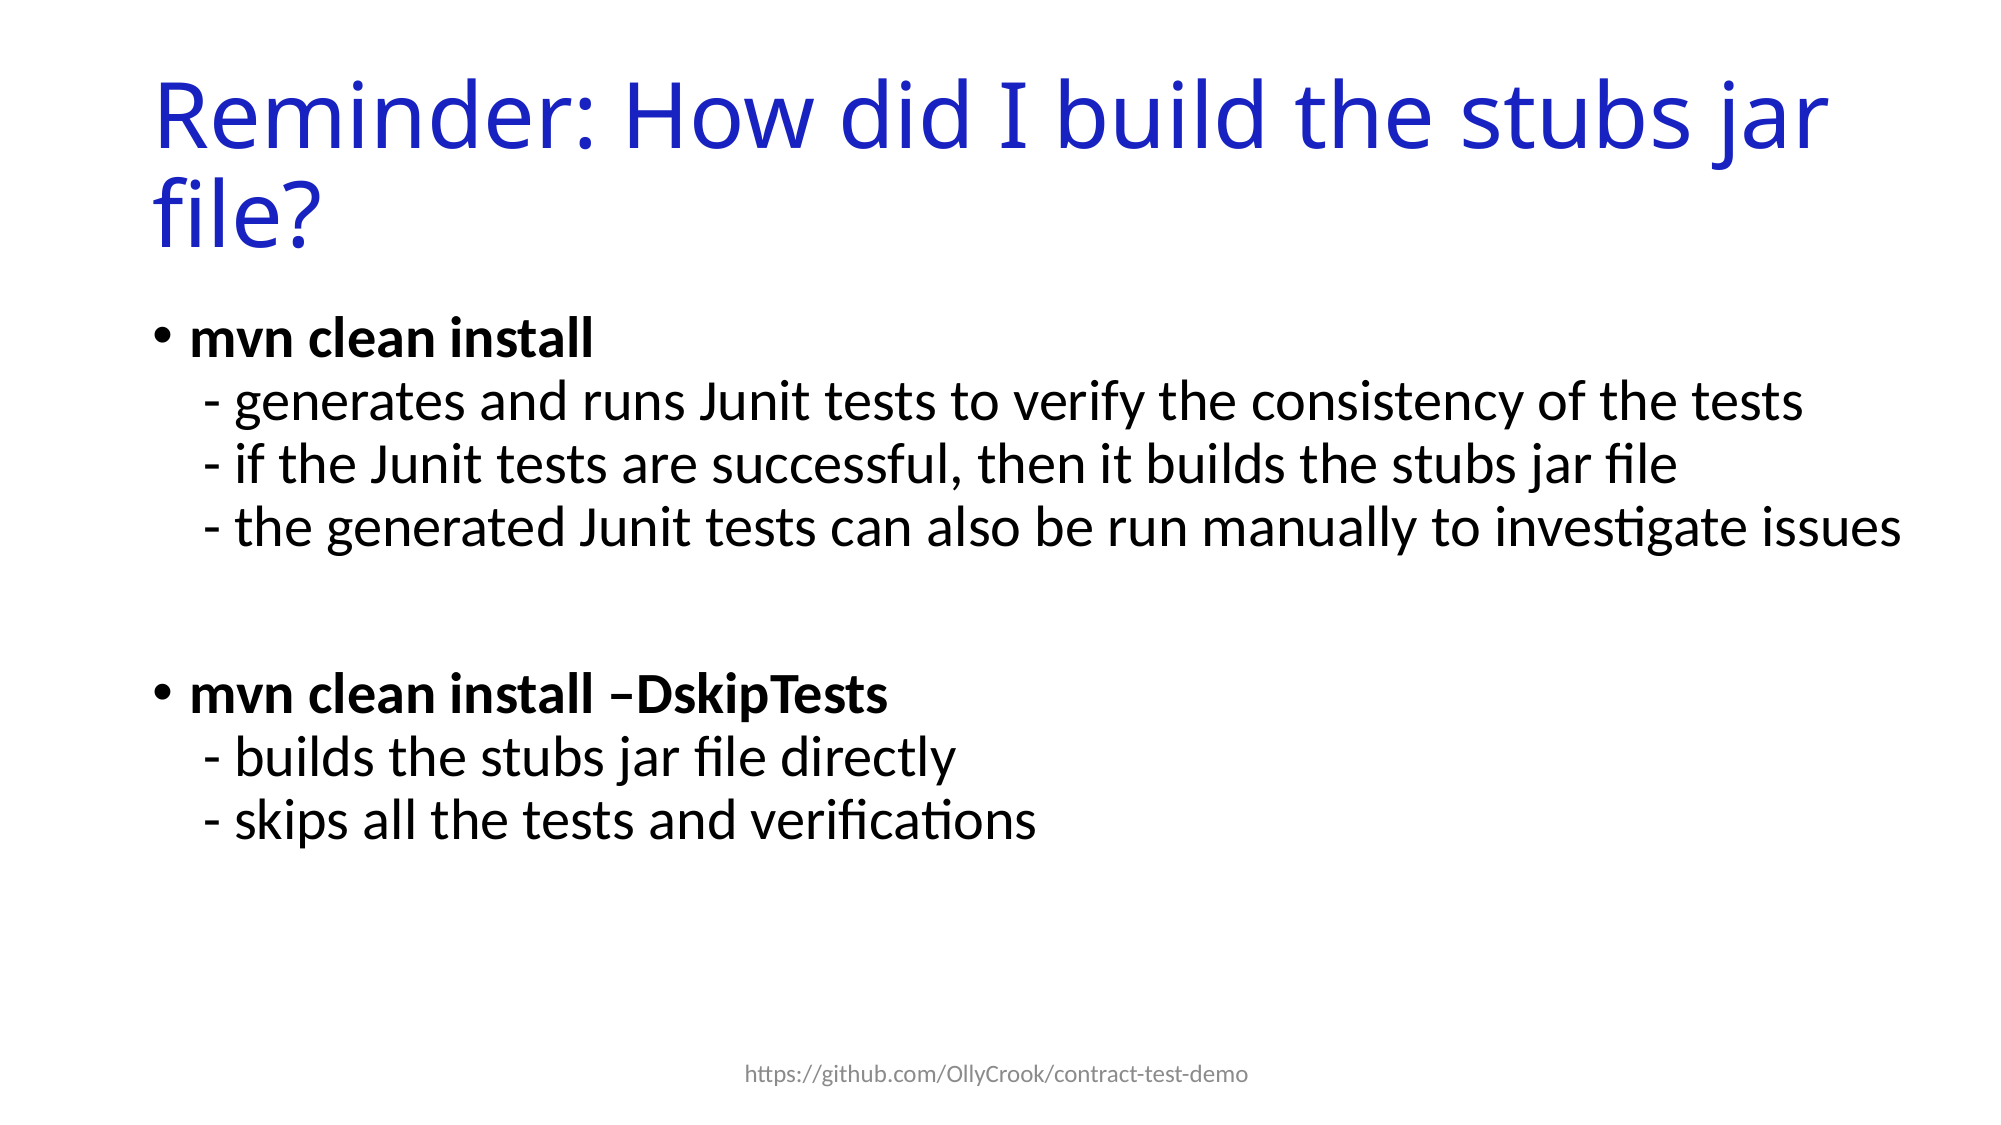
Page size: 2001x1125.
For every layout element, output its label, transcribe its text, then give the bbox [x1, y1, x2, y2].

title Reminder: How did I build the stubs jar file? [137, 59, 1863, 278]
footer https://github.com/OllyCrook/contract-test-demo [662, 1042, 1338, 1103]
list mvn clean install - generates and runs Junit tests to verify the consistency of the tests - if the Junit tests are successful, then it builds the stubs jar file - the generated Junit tests can also be run manually to investigate issues mvn clean install –DskipTests - builds the stubs jar file directly - skips all the tests and verifications [137, 299, 1936, 1014]
